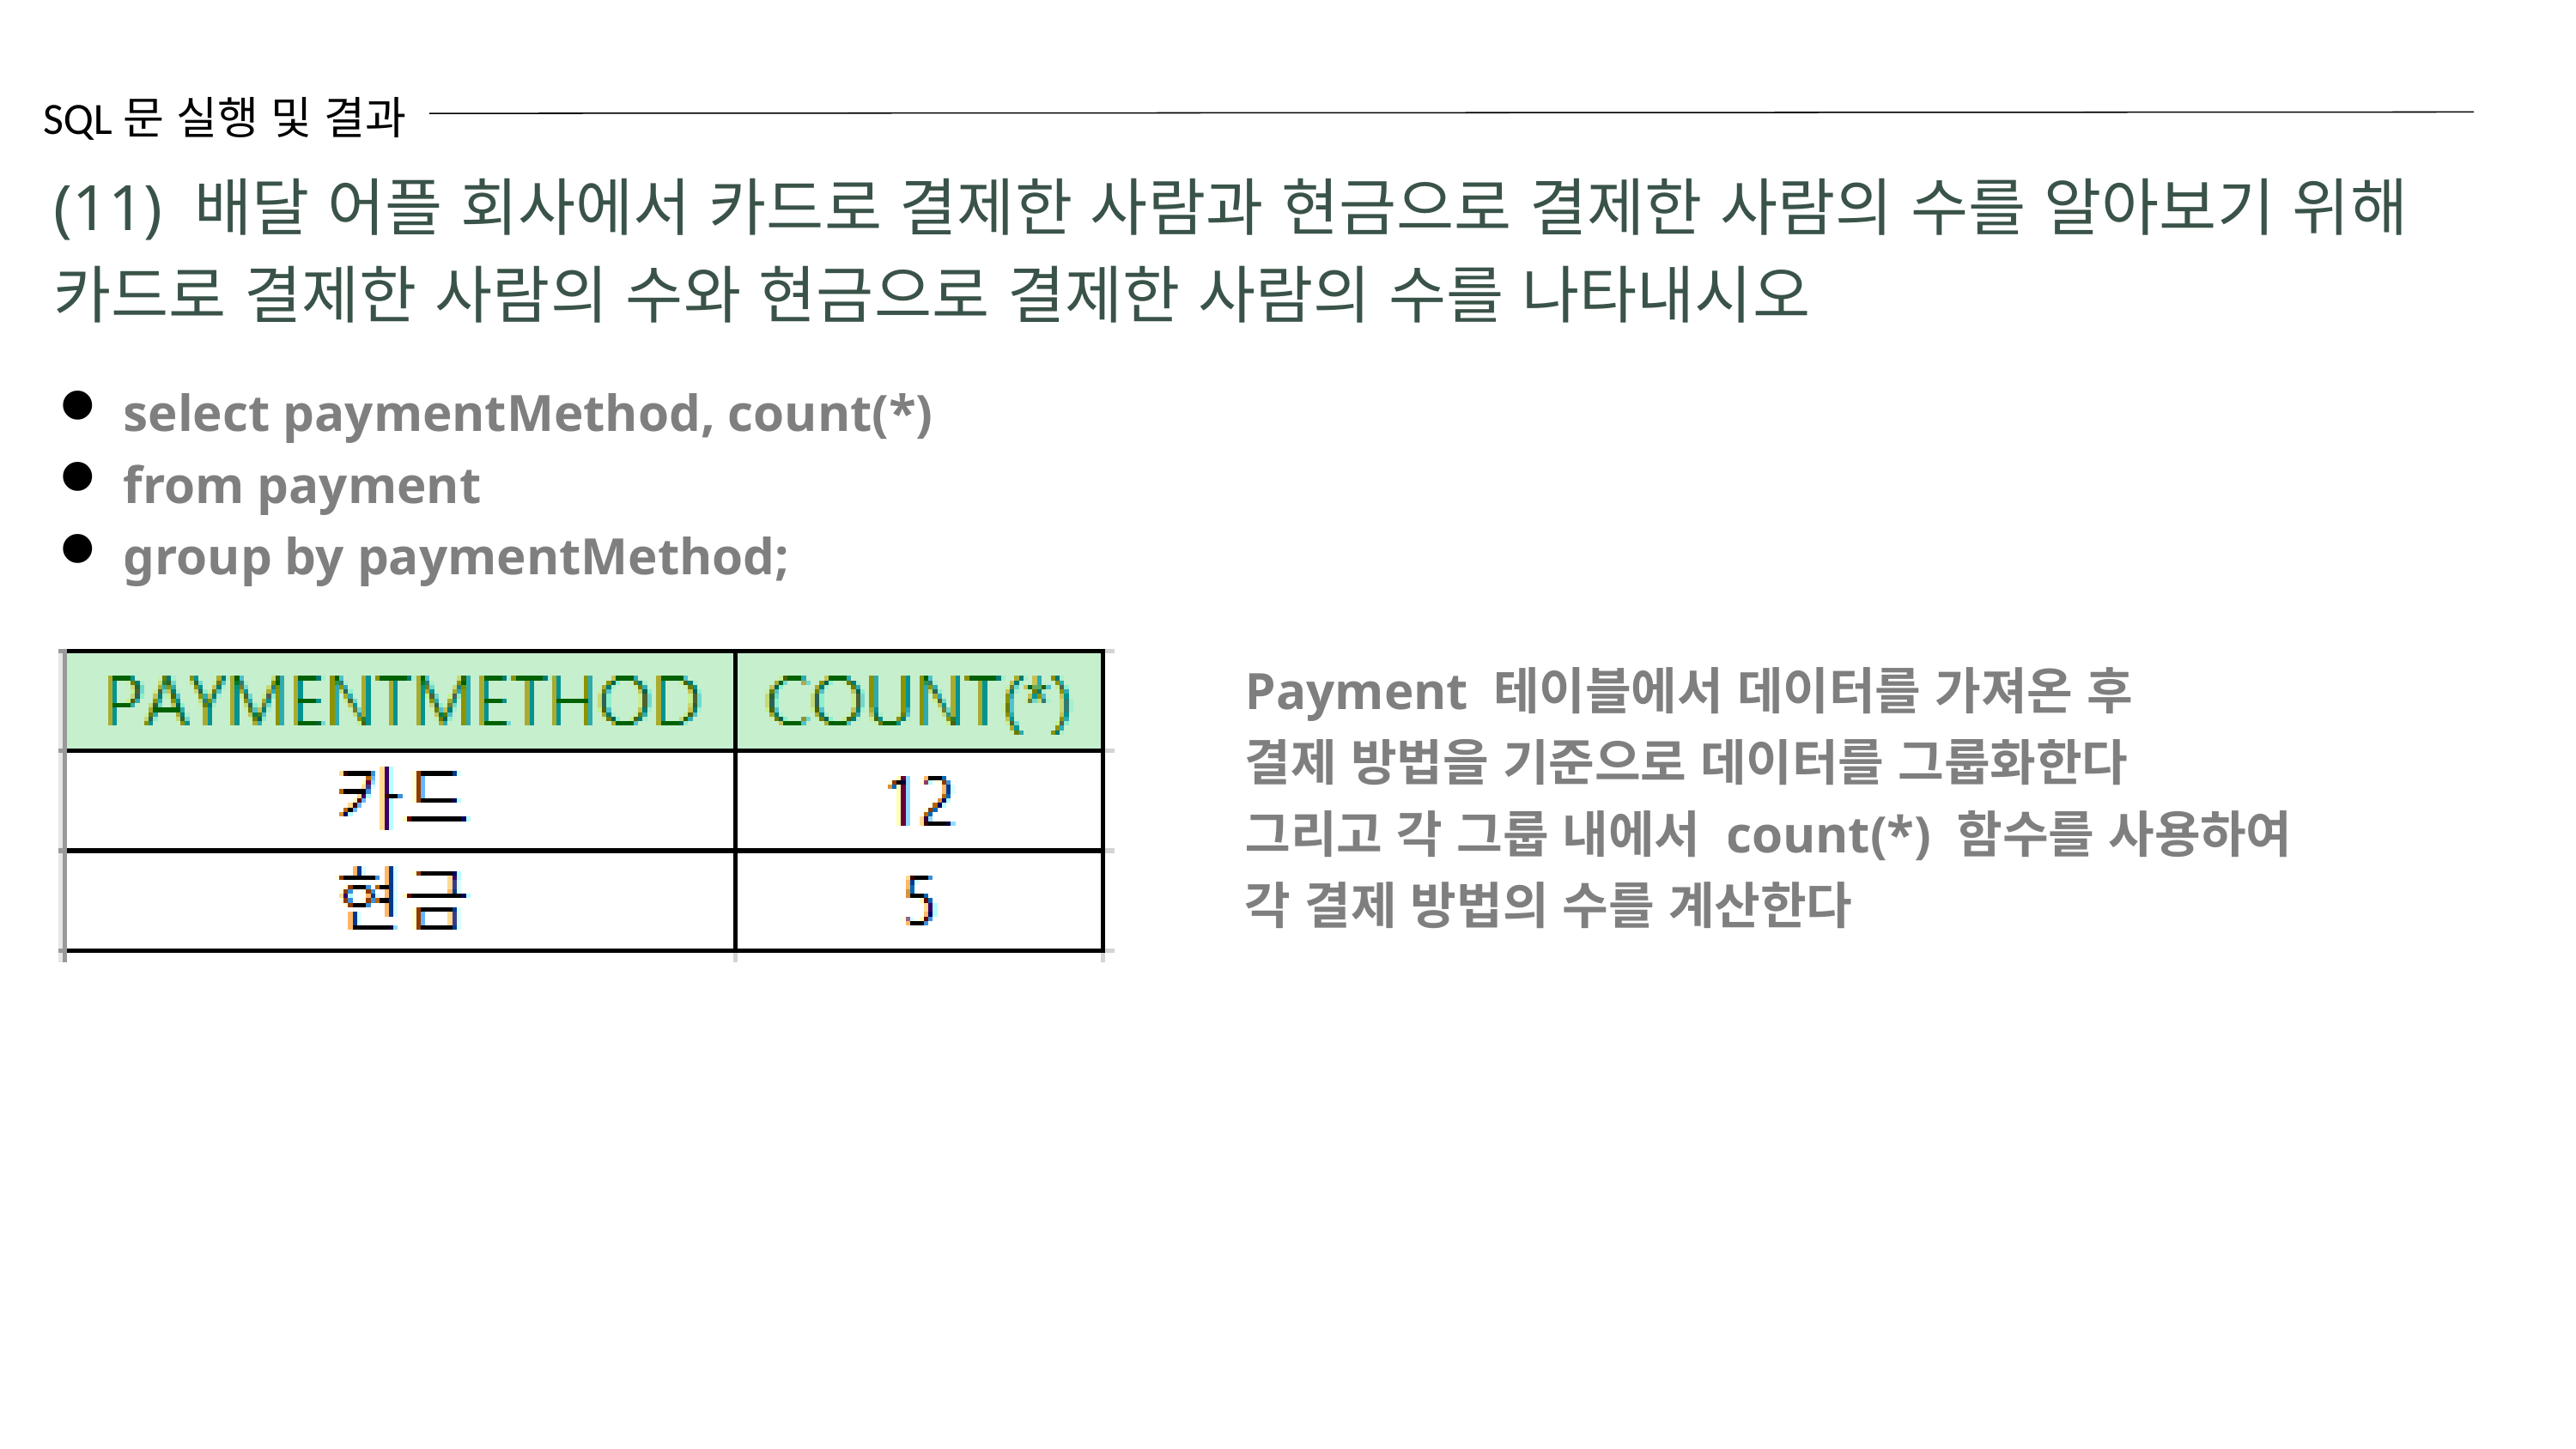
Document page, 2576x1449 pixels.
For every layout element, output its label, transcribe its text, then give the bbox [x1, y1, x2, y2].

text_box Payment 테이블에서 데이터를 가져온 후 결제 방법을 기준으로 데이터를 그룹화한다 그리고 각 그룹 내에서 count(*) 함수를 사용하여 각 결제 방법의 수를 계산한다 [1244, 647, 2372, 935]
text_box SQL문 실행 및 결과 [42, 80, 440, 143]
picture [58, 648, 1115, 962]
text_box (11) 배달 어플 회사에서 카드로 결제한 사람과 현금으로 결제한 사람의 수를 알아보기 위해 카드로 결제한 사람의 수와 현금으로 결제한 사람의 수를 나타내시오 [53, 155, 2533, 331]
text_box select paymentMethod, count(*) from payment group by paymentMethod; [58, 370, 1192, 585]
